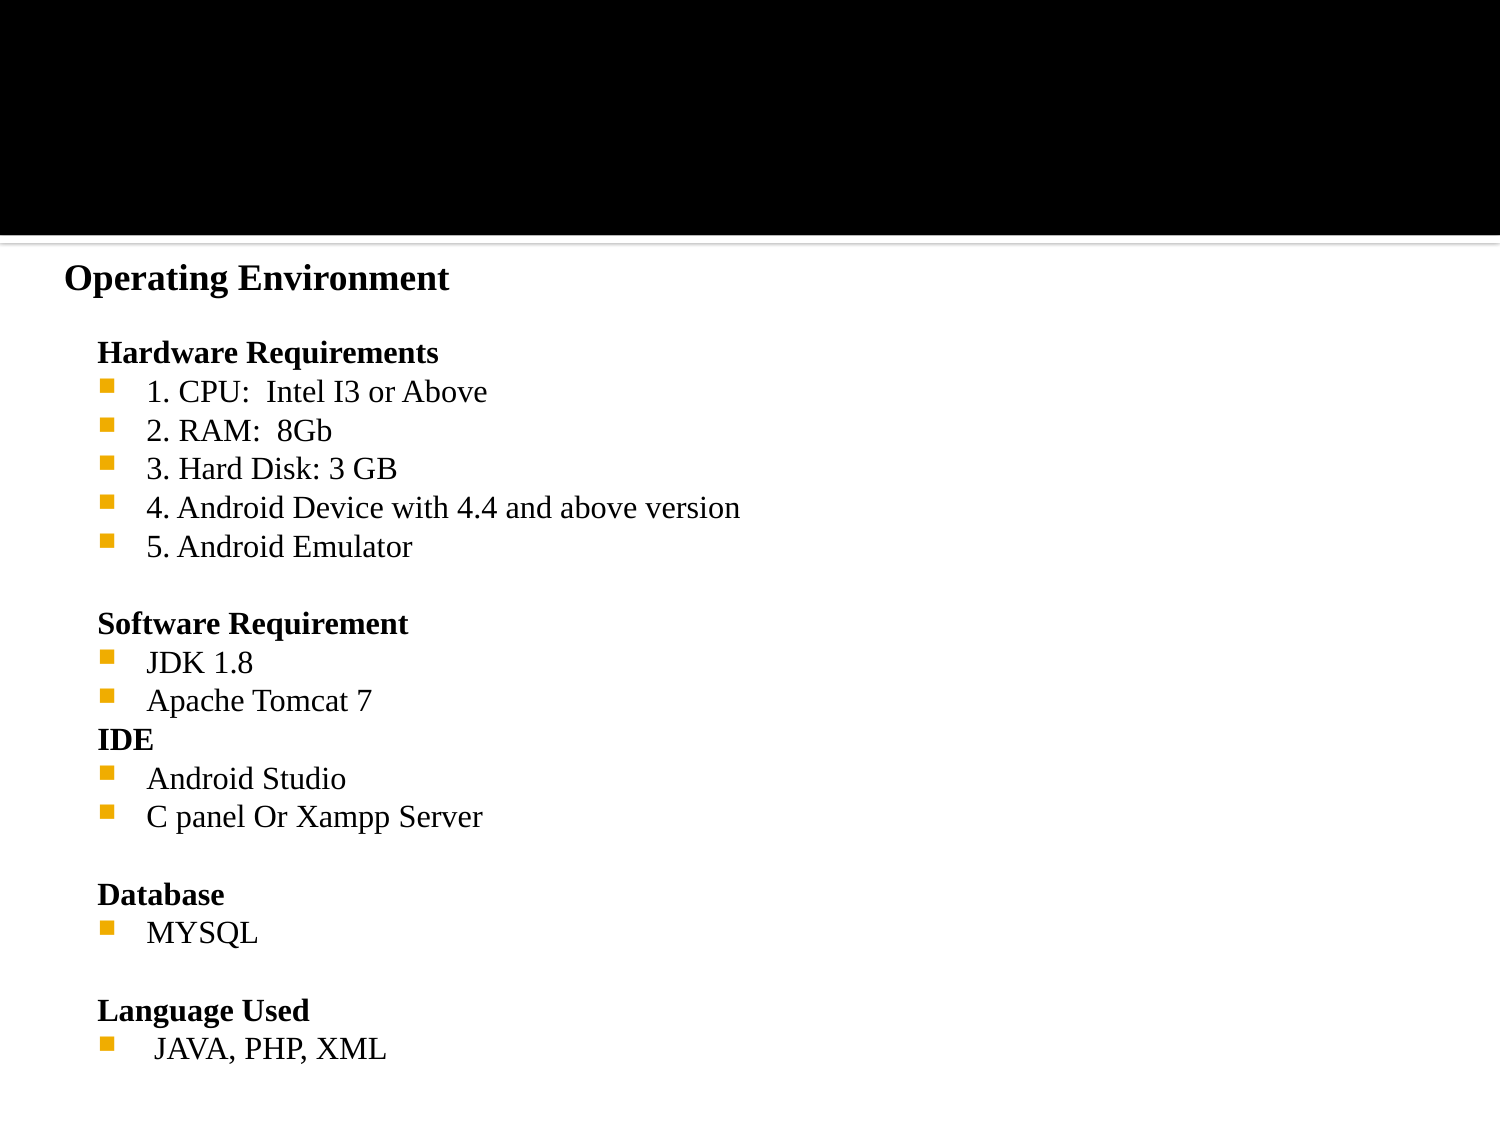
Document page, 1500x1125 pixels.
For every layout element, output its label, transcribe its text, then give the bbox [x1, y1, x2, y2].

list Hardware Requirements 1. CPU: Intel I3 or Above 2. RAM: 8Gb 3. Hard Disk: 3 GB 4. Android Device with 4.4 and above version 5. Android Emulator Software Requirement JDK 1.8 Apache Tomcat 7 IDE Android Studio C panel Or Xampp Server Database MYSQL Language Used JAVA, PHP, XML [70, 316, 1421, 1076]
text_box Operating Environment [48, 246, 475, 306]
